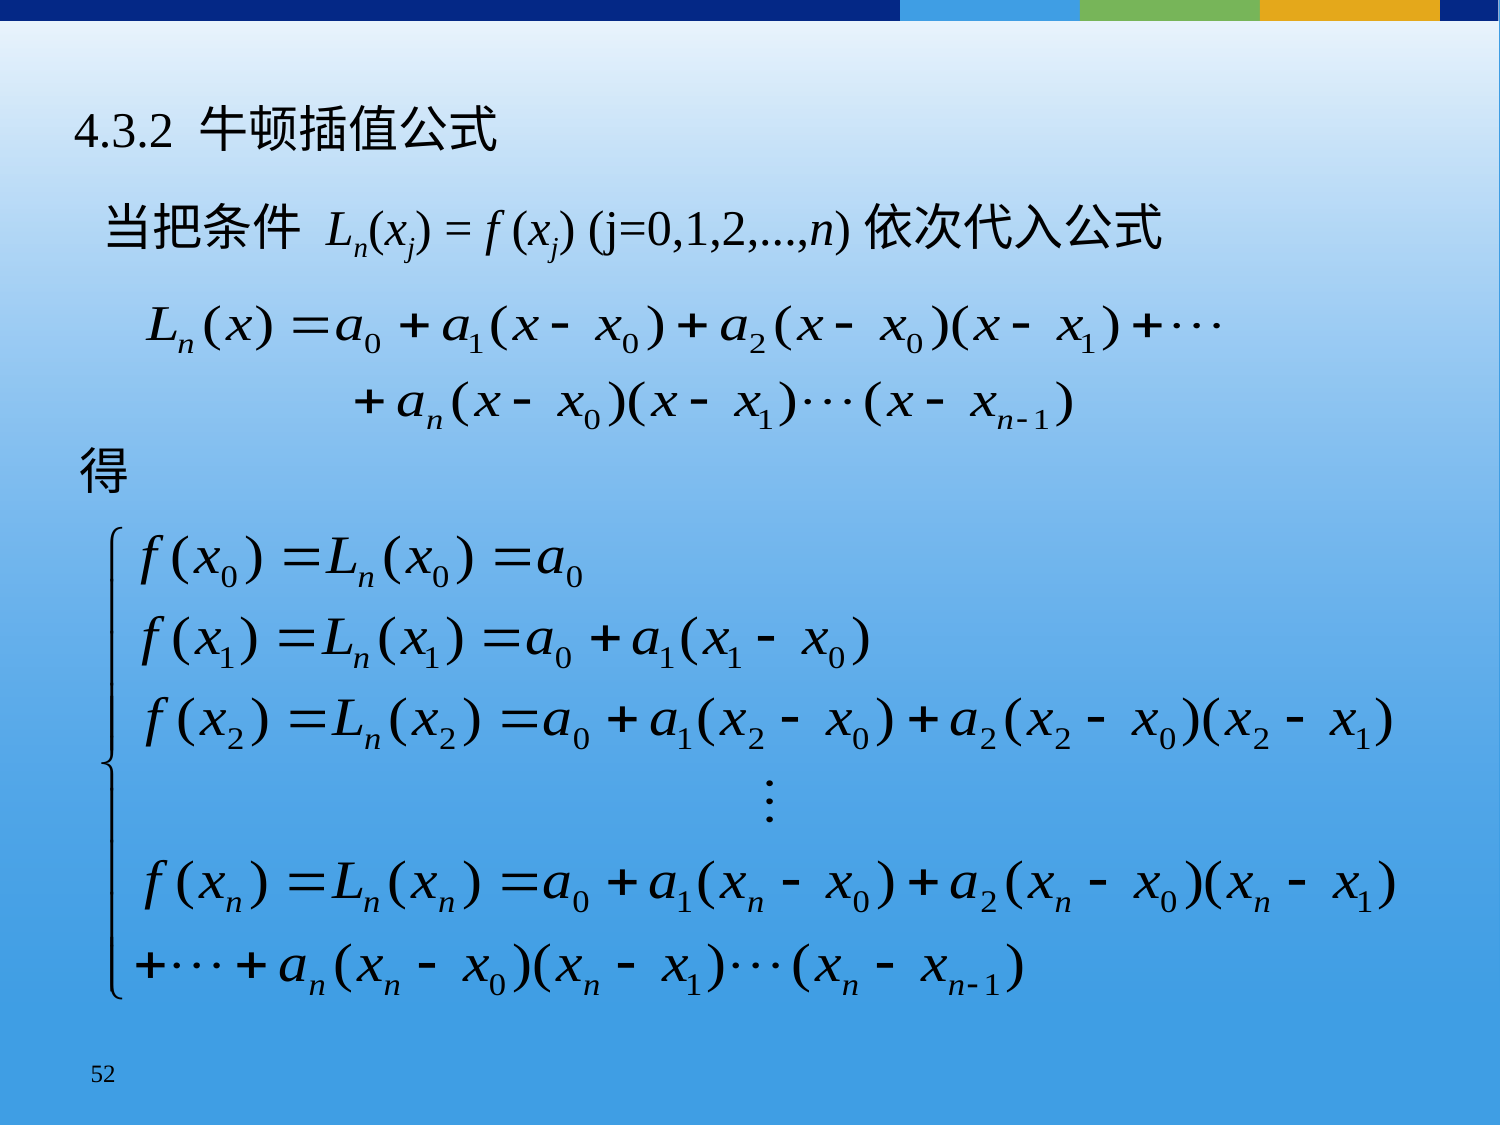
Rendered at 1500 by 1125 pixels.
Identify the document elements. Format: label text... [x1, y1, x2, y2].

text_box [87, 514, 1411, 1013]
slide_number 52 [75, 1042, 426, 1103]
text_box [135, 290, 1238, 442]
text_box 当把条件 Ln(xj) = f (xj) (j=0,1,2,...,n)依次代入公式 [87, 187, 1178, 271]
text_box 得 [65, 432, 145, 508]
text_box 4.3.2 牛顿插值公式 [59, 90, 514, 165]
